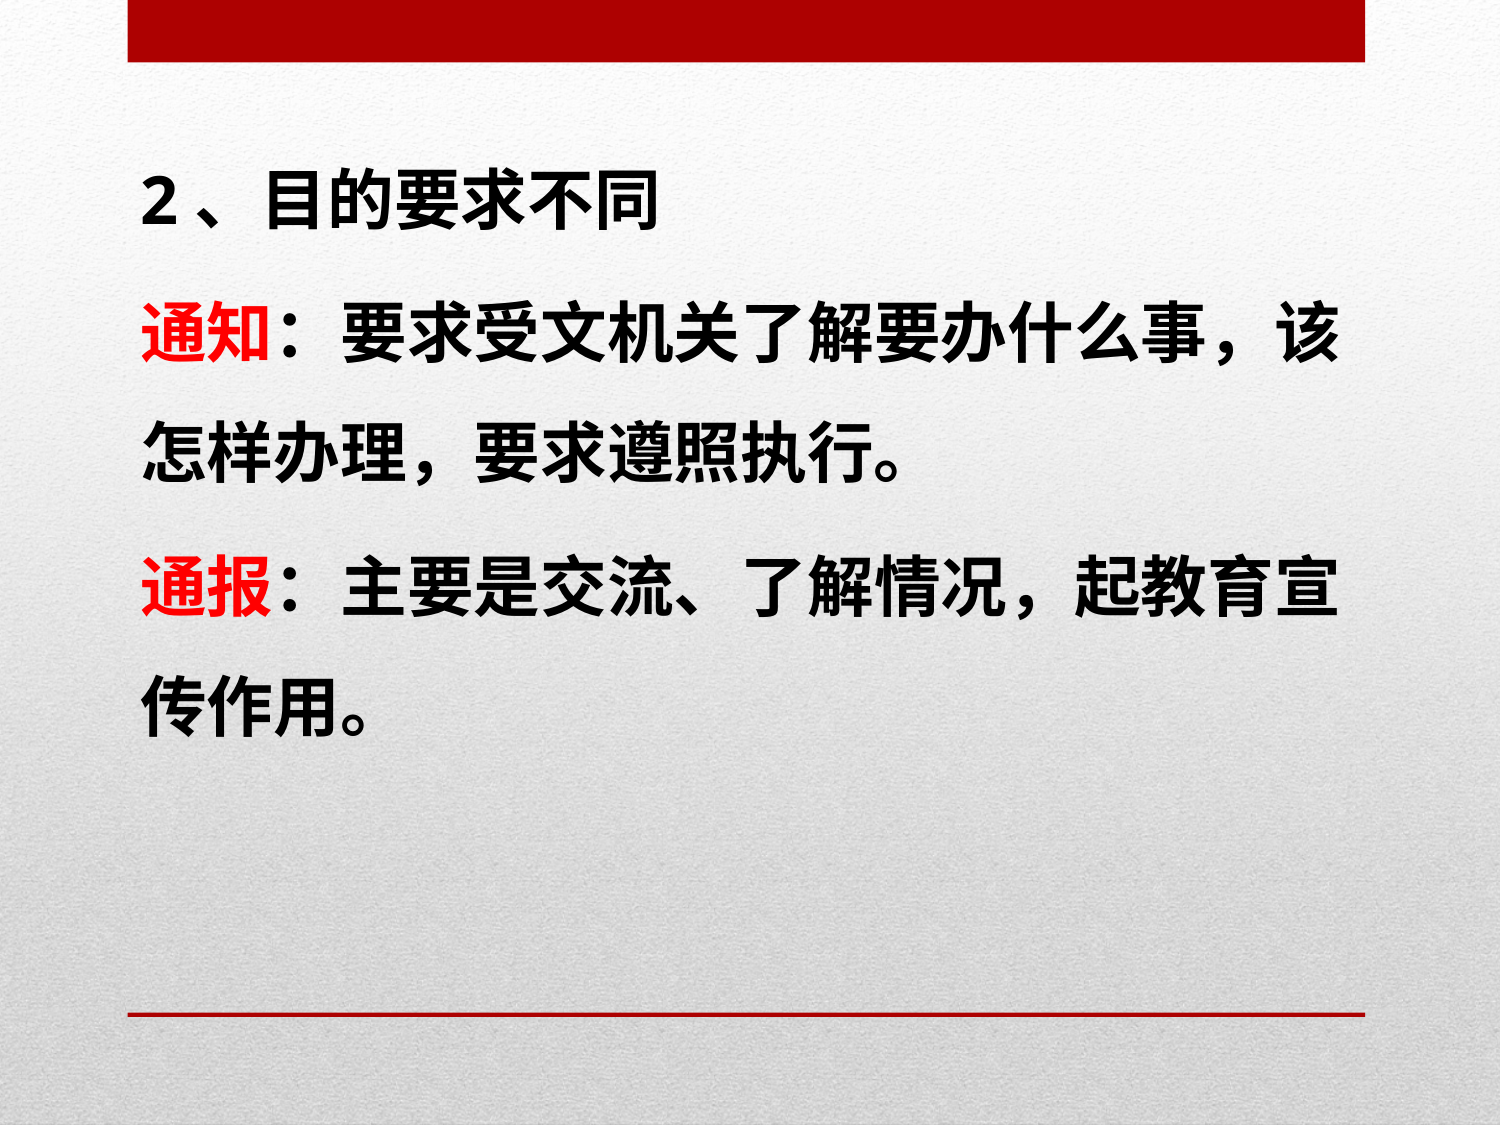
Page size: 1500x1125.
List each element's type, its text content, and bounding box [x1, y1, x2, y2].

list 2、目的要求不同 通知：要求受文机关了解要办什么事，该怎样办理，要求遵照执行。 通报：主要是交流、了解情况，起教育宣传作用。 [124, 112, 1363, 751]
